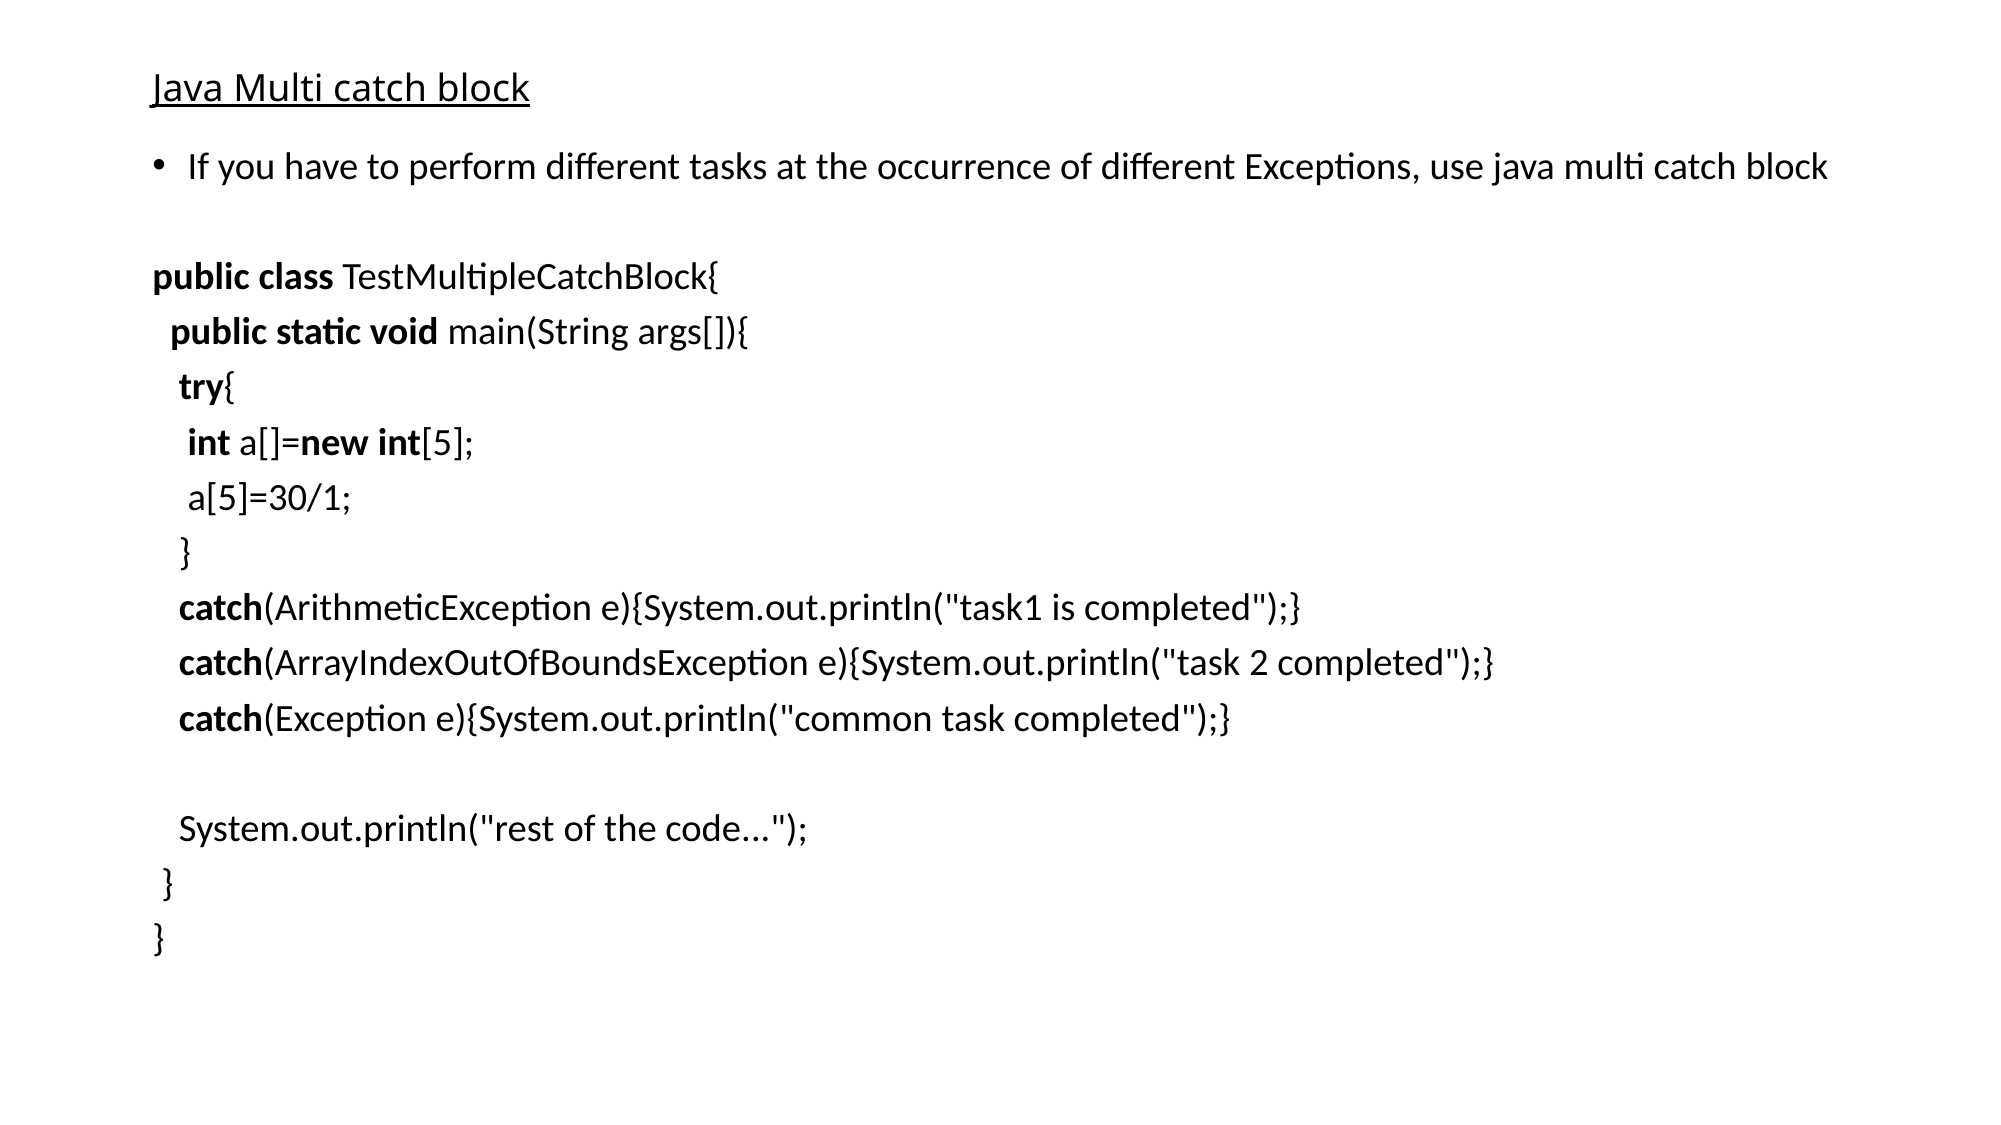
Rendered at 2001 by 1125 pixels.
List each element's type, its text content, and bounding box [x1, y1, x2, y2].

title Java Multi catch block [137, 59, 1863, 138]
list If you have to perform different tasks at the occurrence of different Exceptions, use java multi catch block public class TestMultipleCatchBlock{ public static void main(String args[]){ try{ int a[]=new int[5]; a[5]=30/1; } catch(ArithmeticException e){System.out.println("task1 is completed");} catch(ArrayIndexOutOfBoundsException e){System.out.println("task 2 completed");} catch(Exception e){System.out.println("common task completed");} System.out.println("rest of the code..."); } } [137, 138, 1863, 1014]
